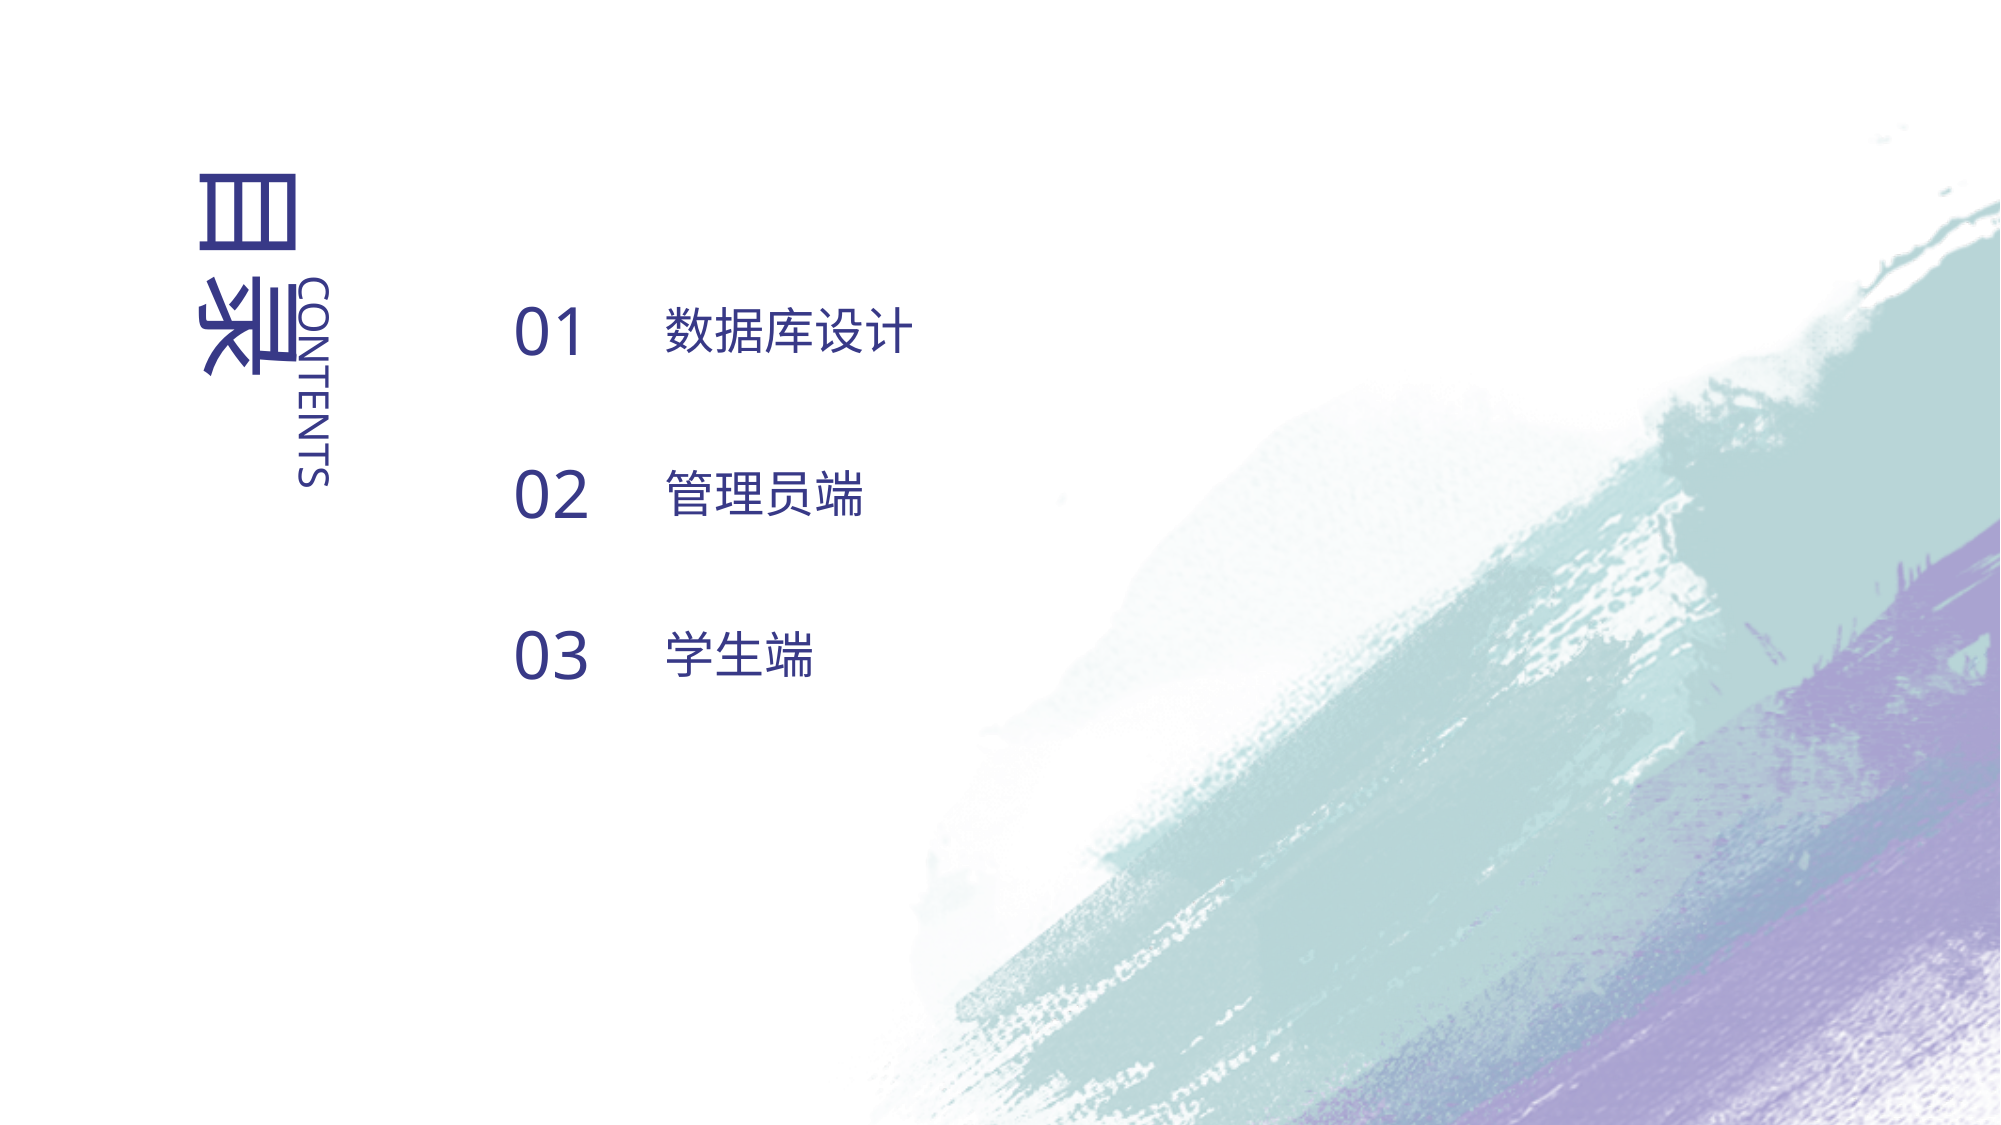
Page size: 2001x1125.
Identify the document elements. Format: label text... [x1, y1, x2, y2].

text_box 学生端 [649, 594, 778, 712]
text_box 01 [486, 281, 618, 376]
picture [778, 0, 2000, 1125]
text_box 管理员端 [649, 433, 778, 551]
text_box 02 [486, 444, 618, 539]
text_box 目录 [153, 142, 329, 405]
text_box 数据库设计 [649, 270, 778, 388]
text_box CONTENTS [261, 260, 370, 535]
text_box 03 [486, 605, 618, 700]
